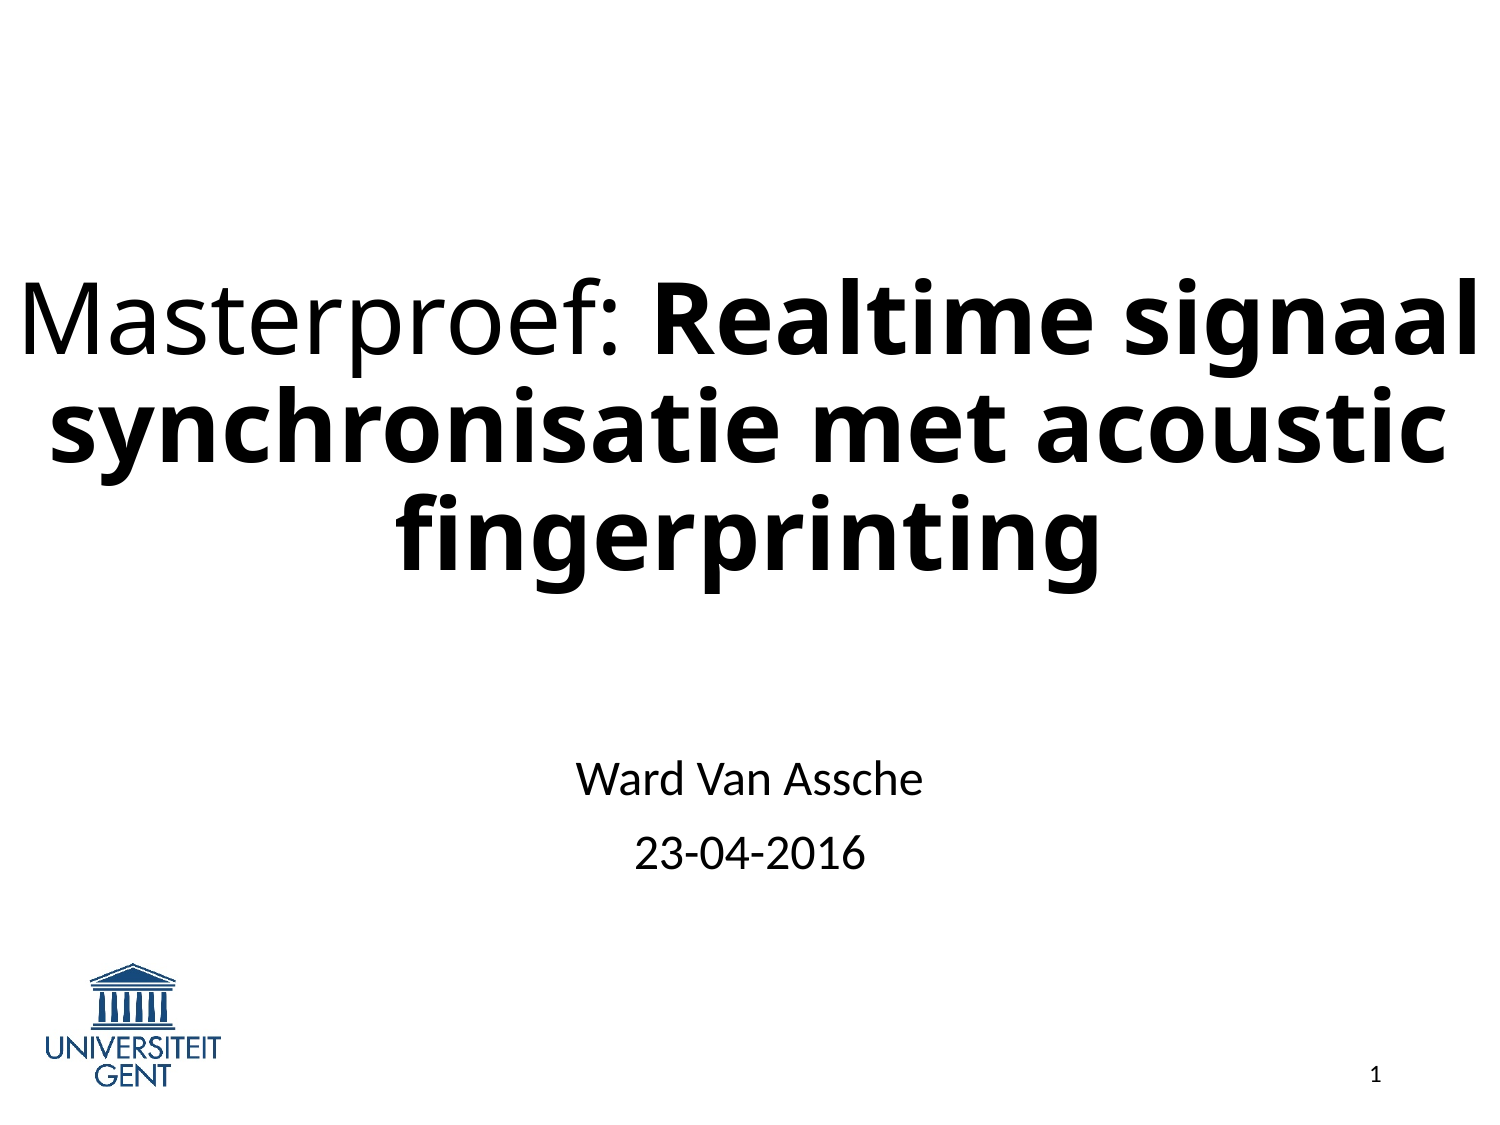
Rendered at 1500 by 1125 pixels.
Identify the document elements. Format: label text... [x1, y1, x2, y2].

slide_number 1 [1059, 1042, 1397, 1103]
title Masterproef: Realtime signaal synchronisatie met acoustic fingerprinting [0, 255, 1500, 600]
picture [46, 1016, 221, 1087]
subtitle Ward Van Assche 23-04-2016 [0, 744, 1500, 1016]
